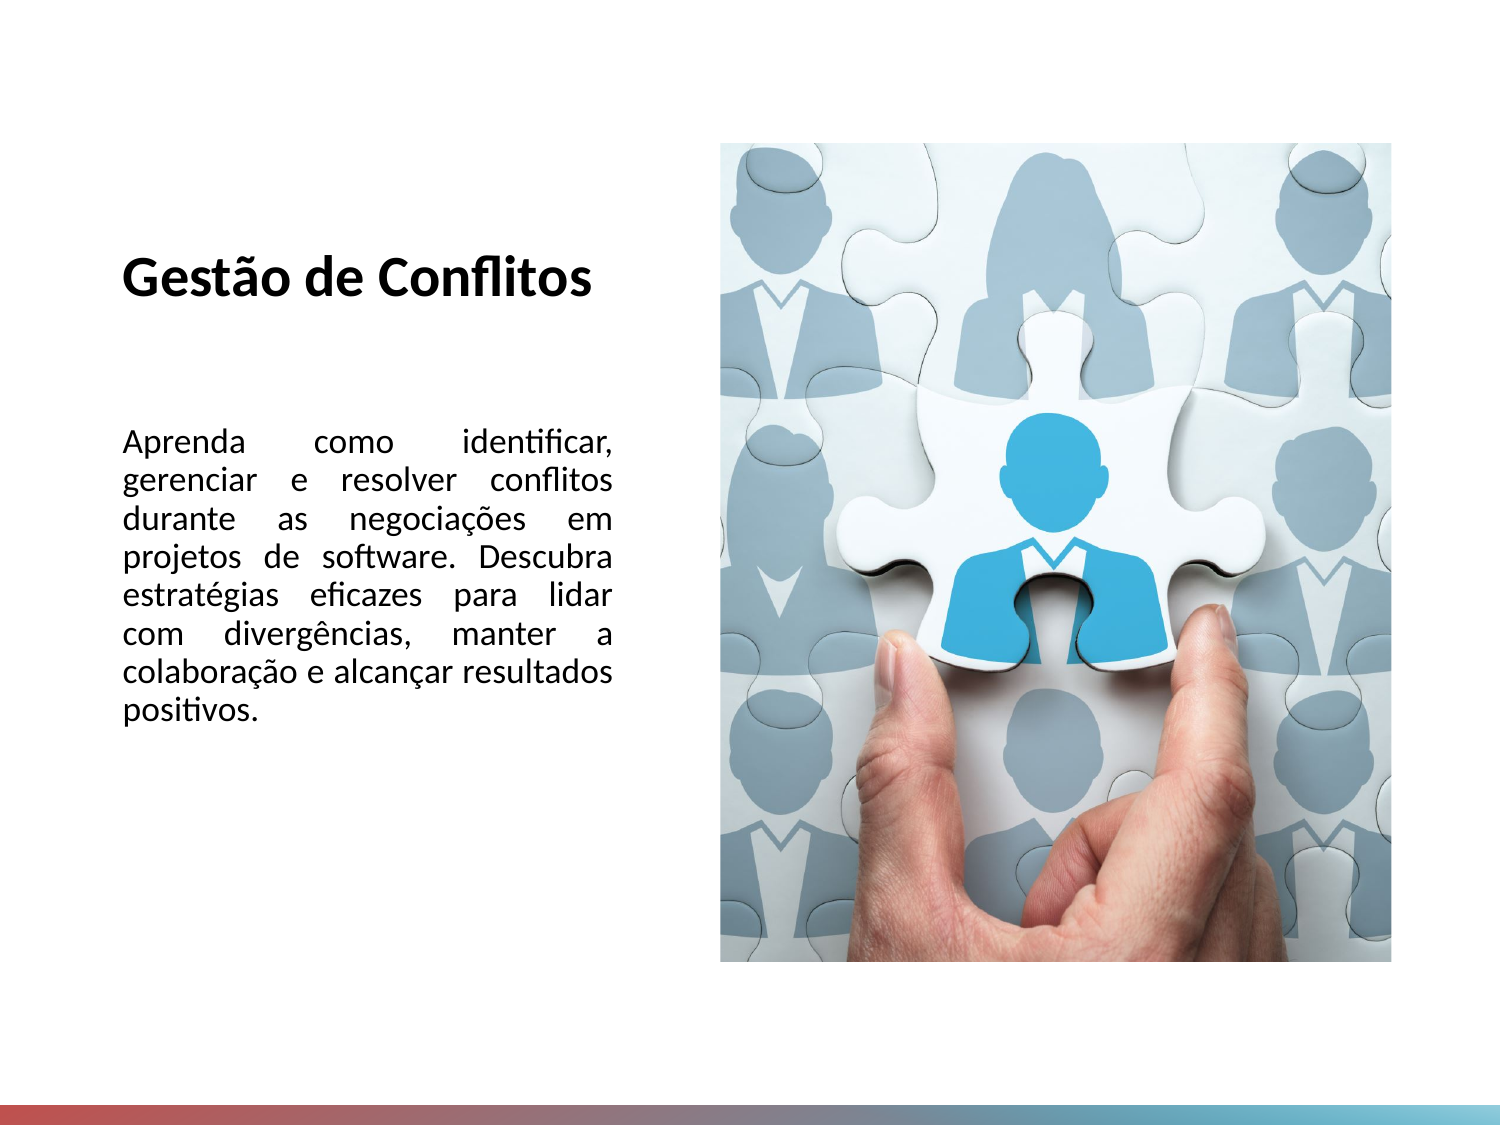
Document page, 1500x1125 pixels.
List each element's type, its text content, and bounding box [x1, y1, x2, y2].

picture [720, 143, 1392, 962]
title Gestão de Conflitos [107, 121, 629, 387]
text_box Aprenda como identificar, gerenciar e resolver conflitos durante as negociações em projetos de software. Descubra estratégias eficazes para lidar com divergências, manter a colaboração e alcançar resultados positivos. [107, 415, 629, 982]
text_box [0, 1105, 1500, 1125]
